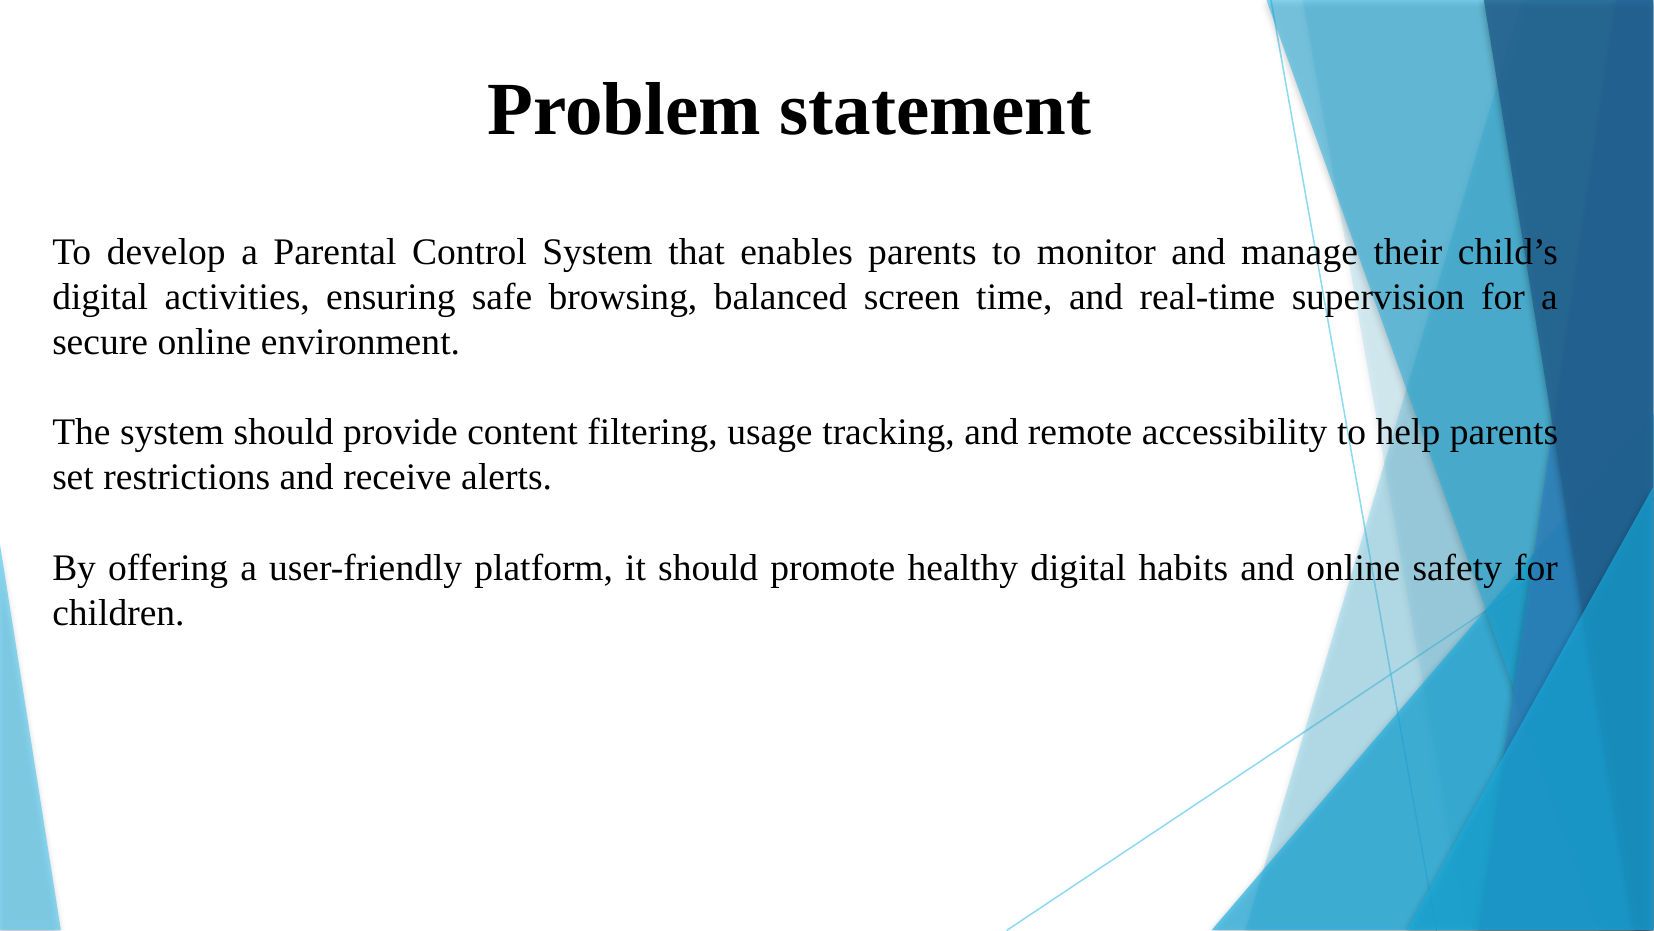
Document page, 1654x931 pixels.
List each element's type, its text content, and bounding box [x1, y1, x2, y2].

text_box Problem statement [453, 52, 1126, 149]
text_box To develop a Parental Control System that enables parents to monitor and manage their child’s digital activities, ensuring safe browsing, balanced screen time, and real-time supervision for a secure online environment. The system should provide content filtering, usage tracking, and remote accessibility to help parents set restrictions and receive alerts. By offering a user-friendly platform, it should promote healthy digital habits and online safety for children. [37, 149, 1575, 825]
